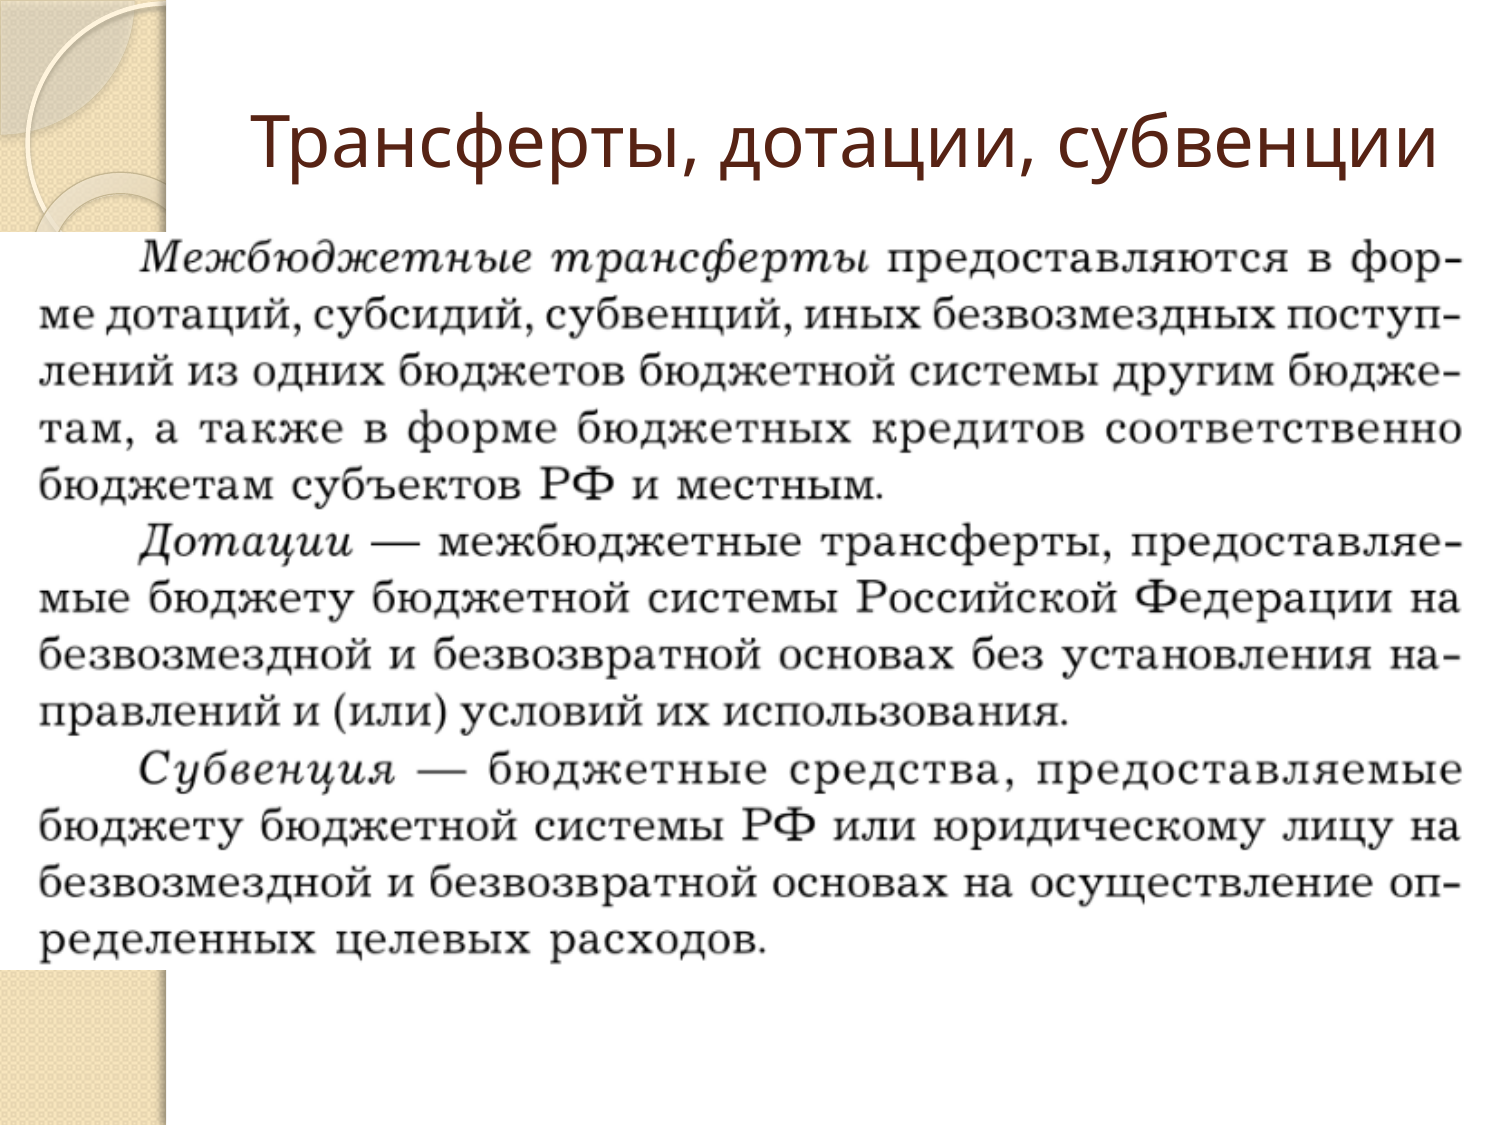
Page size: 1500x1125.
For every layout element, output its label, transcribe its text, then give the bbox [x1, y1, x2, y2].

picture [0, 232, 1500, 971]
title Трансферты, дотации, субвенции [235, 45, 1466, 229]
